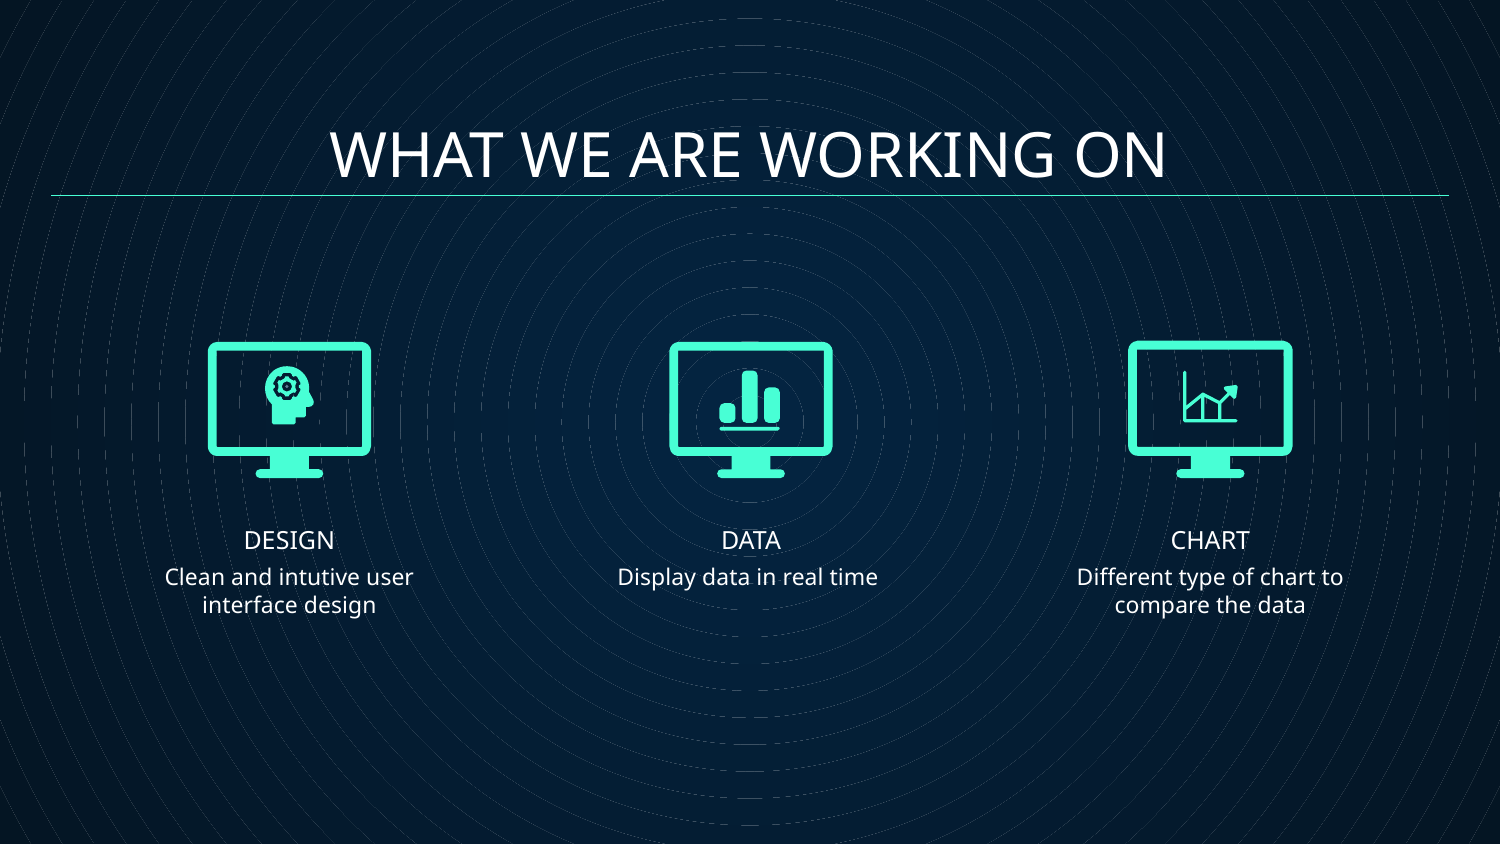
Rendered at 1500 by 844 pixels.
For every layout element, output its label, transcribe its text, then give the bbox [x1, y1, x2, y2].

title WHAT WE ARE WORKING ON [51, 105, 1449, 195]
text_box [719, 370, 781, 431]
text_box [264, 365, 315, 425]
text_box [669, 341, 833, 479]
title DATA [580, 537, 922, 570]
text_box [1183, 370, 1238, 423]
text_box [1128, 340, 1293, 479]
subtitle Different type of chart to compare the data [1055, 570, 1366, 631]
text_box [207, 341, 372, 479]
subtitle Display data in real time [596, 570, 906, 631]
subtitle Clean and intutive user interface design [134, 570, 445, 631]
title WHAT WE ARE WORKING ON [51, 202, 1449, 206]
title CHART [1040, 537, 1381, 570]
title DESIGN [119, 537, 460, 570]
